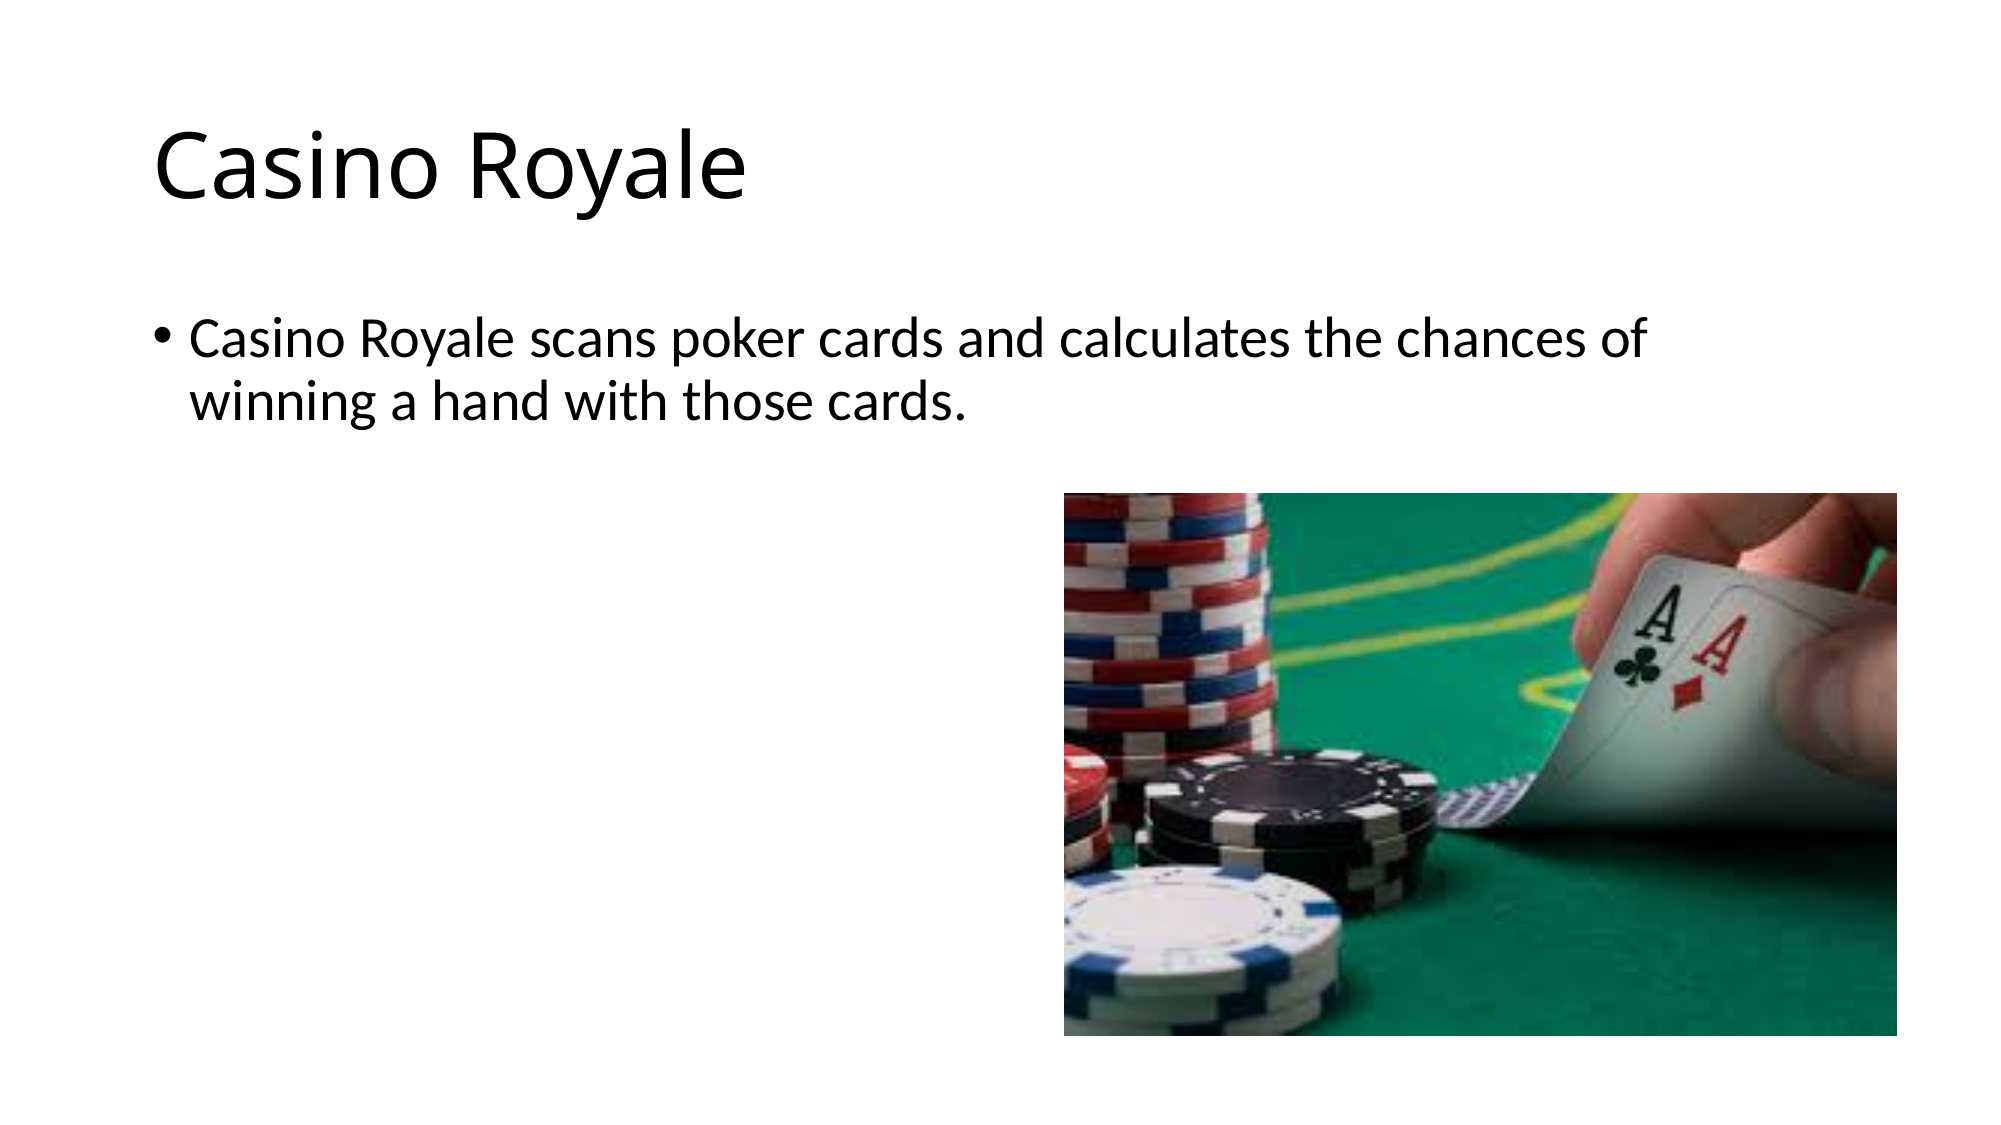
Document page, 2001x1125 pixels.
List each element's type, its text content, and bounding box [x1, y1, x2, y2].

title Casino Royale [137, 59, 1863, 278]
picture [1063, 493, 1897, 1036]
list Casino Royale scans poker cards and calculates the chances of winning a hand with those cards. [137, 299, 1863, 1014]
